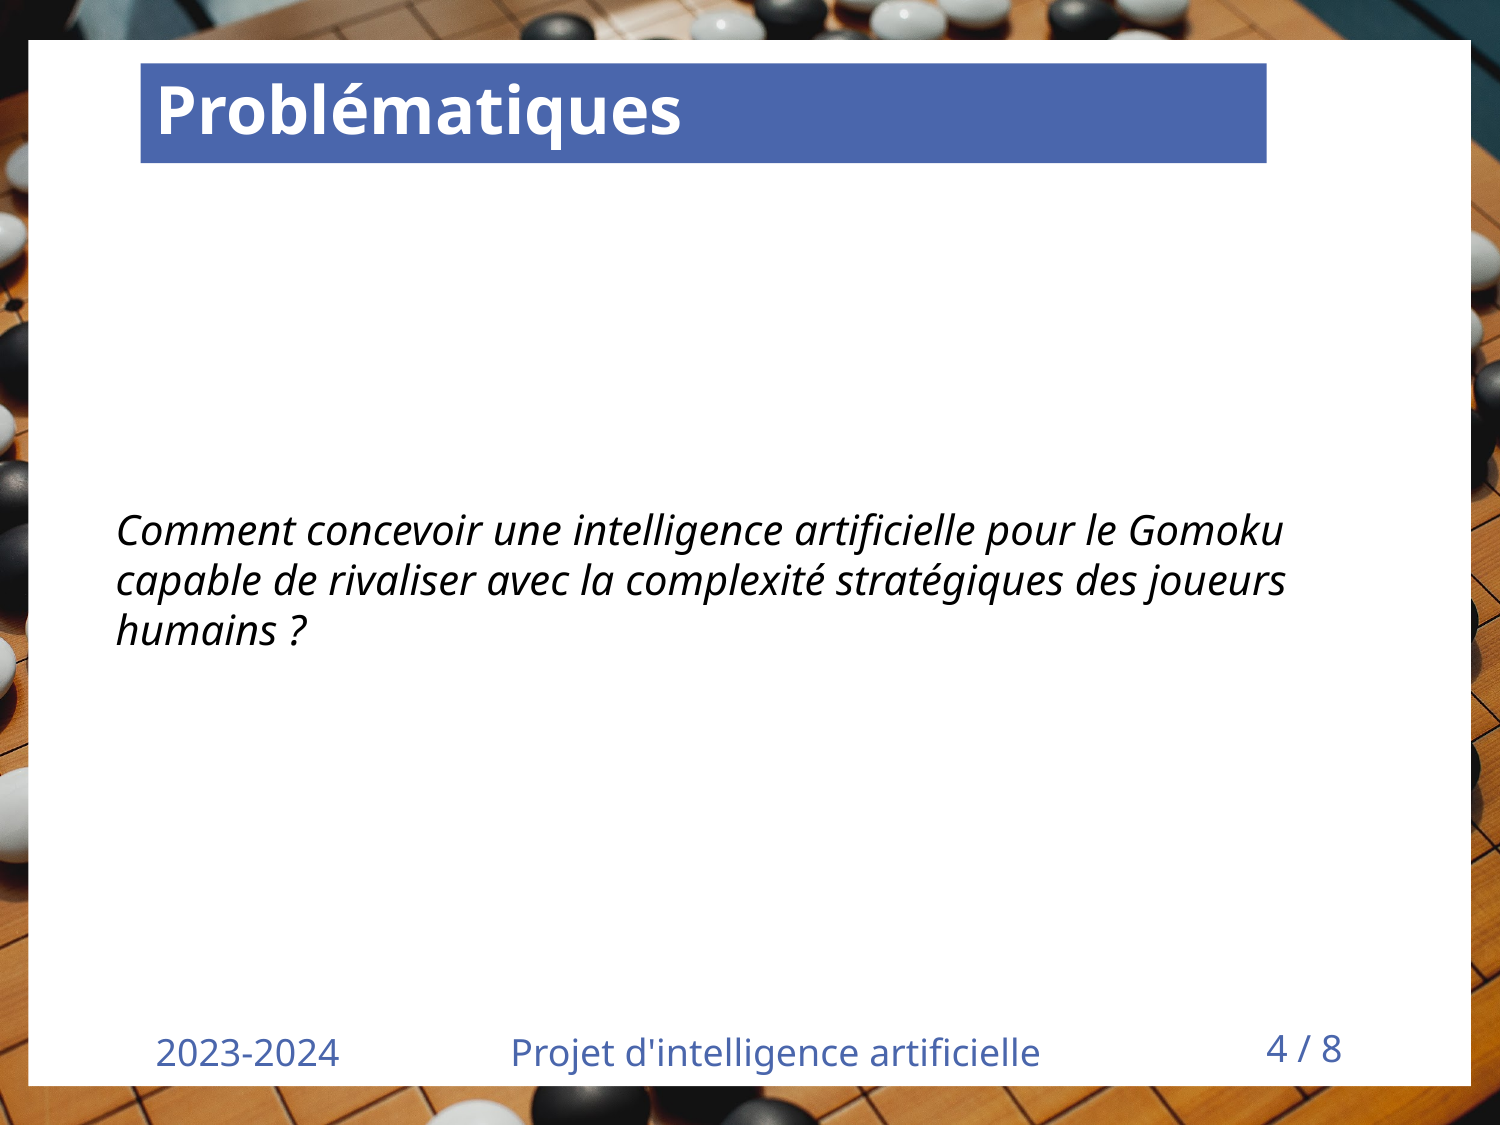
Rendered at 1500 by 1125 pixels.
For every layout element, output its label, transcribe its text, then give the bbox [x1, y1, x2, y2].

text_box Projet d'intelligence artificielle [485, 1021, 1067, 1081]
text_box Comment concevoir une intelligence artificielle pour le Gomoku capable de rivaliser avec la complexité stratégiques des joueurs humains ? [100, 488, 1431, 637]
title Problématiques [140, 63, 1267, 164]
picture [0, 0, 1500, 1125]
text_box 2023-2024 [140, 1021, 428, 1081]
text_box ‹#› / 8 [1147, 1021, 1358, 1081]
